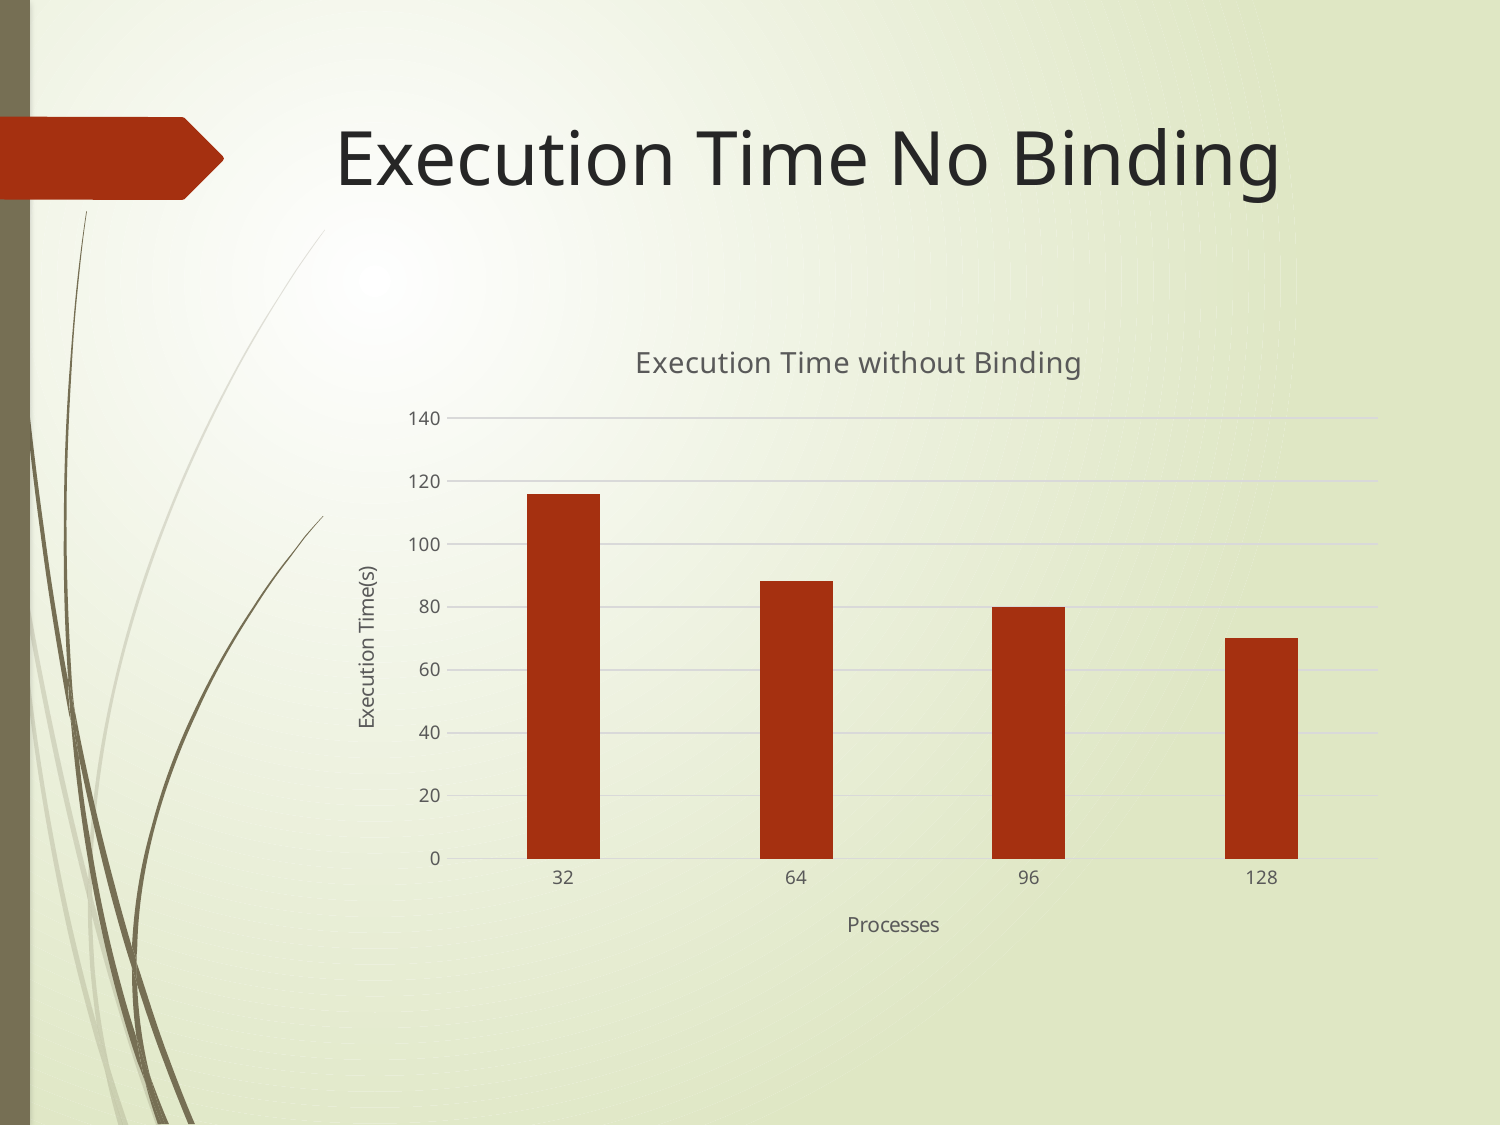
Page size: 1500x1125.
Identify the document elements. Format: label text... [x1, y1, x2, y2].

title Execution Time No Binding [319, 102, 1400, 312]
chart [318, 312, 1401, 970]
